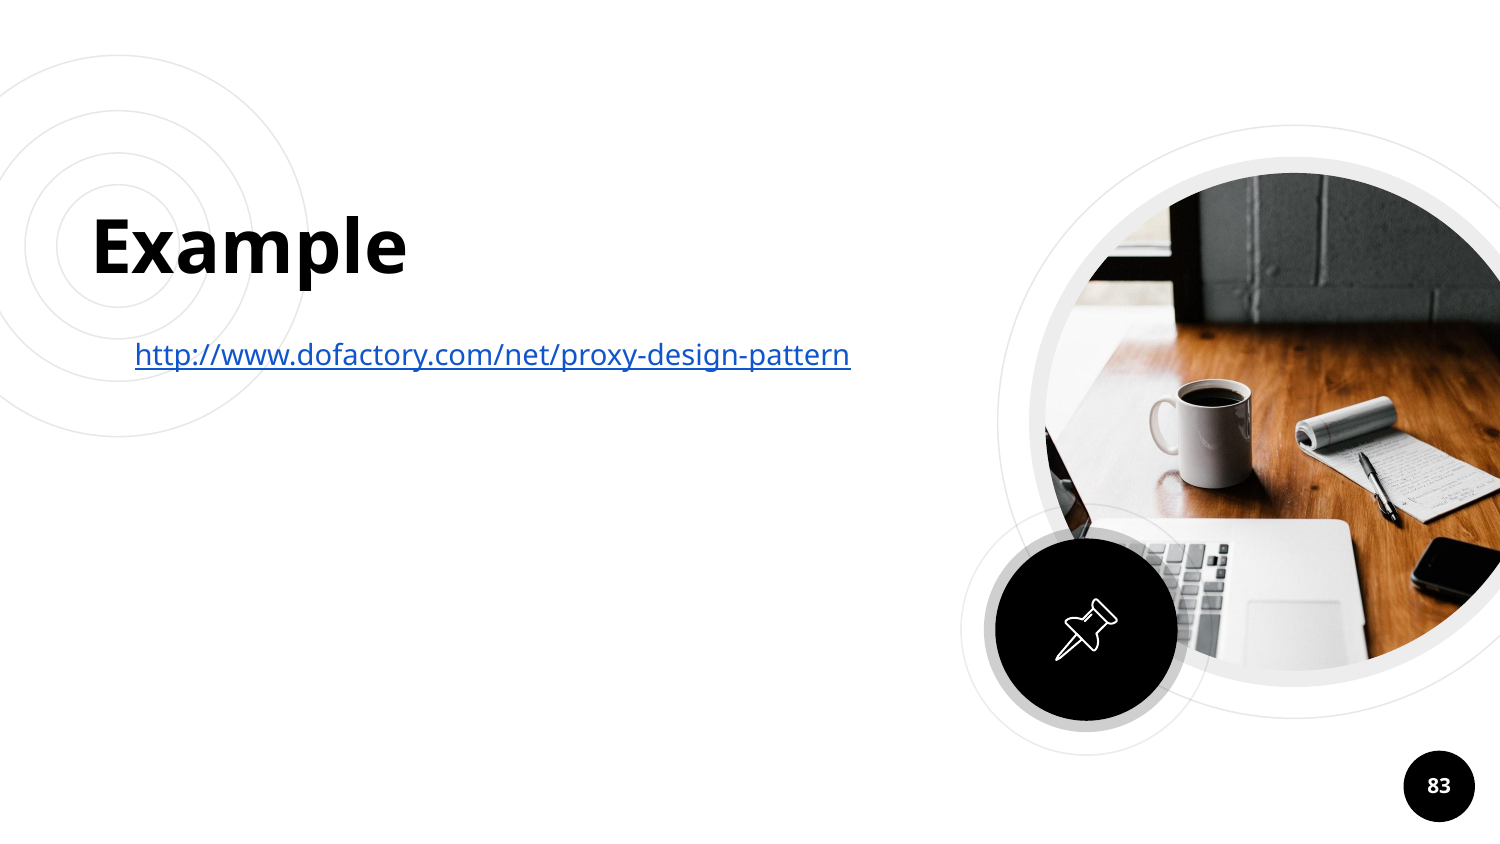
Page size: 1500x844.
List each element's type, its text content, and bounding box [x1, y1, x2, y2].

slide_number ‹#› [1403, 750, 1475, 823]
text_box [959, 503, 1213, 757]
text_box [1055, 599, 1117, 661]
list http://www.dofactory.com/net/proxy-design-pattern [119, 321, 955, 751]
picture [1045, 172, 1500, 671]
title Example [75, 191, 932, 304]
